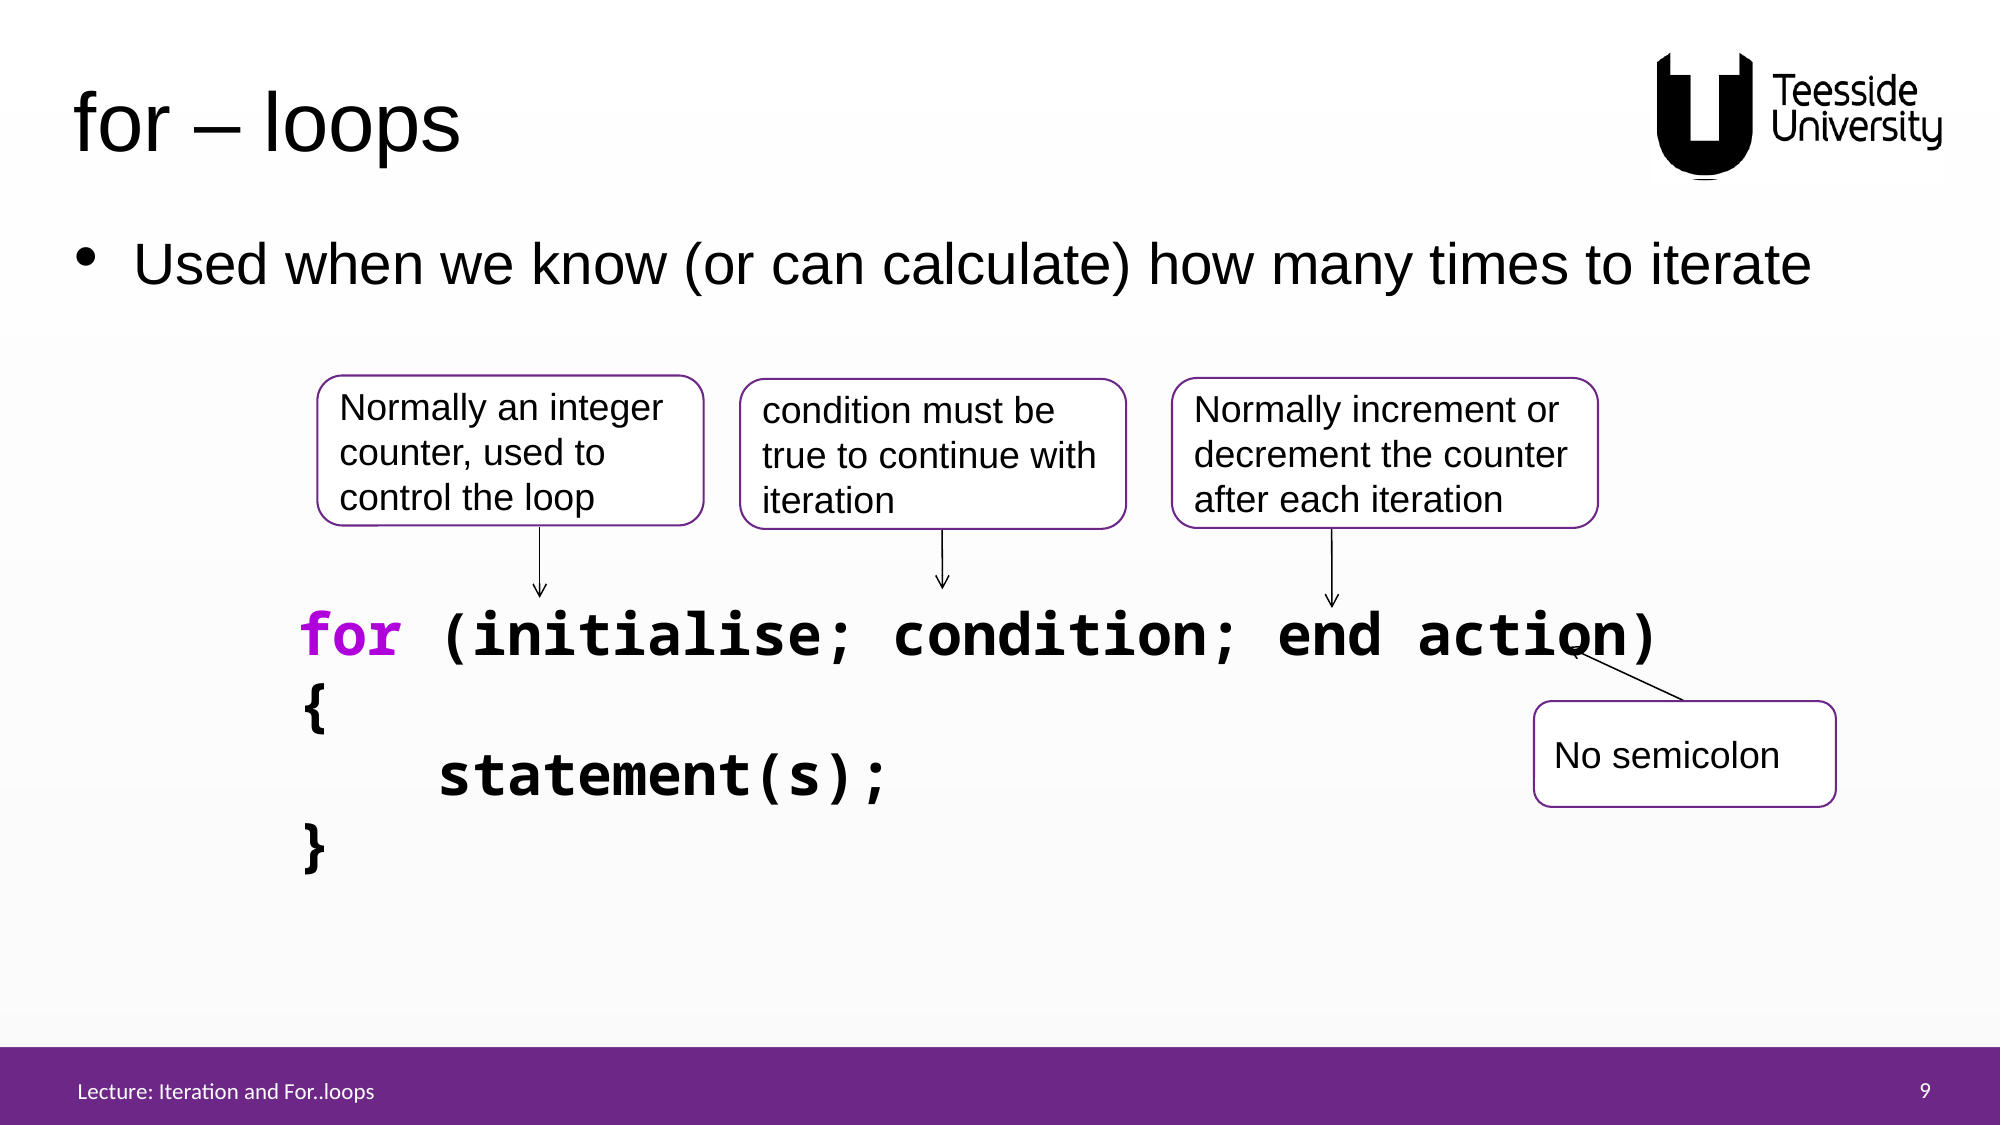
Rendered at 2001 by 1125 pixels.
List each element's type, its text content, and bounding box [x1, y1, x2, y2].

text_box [1567, 646, 1685, 702]
footer Lecture: Iteration and For..loops [62, 1068, 1811, 1103]
text_box for (initialise; condition; end action) { statement(s); } [282, 669, 1773, 885]
text_box Normally increment or decrement the counter after each iteration [1170, 376, 1600, 529]
picture [1652, 48, 1946, 184]
text_box Normally an integer counter, used to control the loop [316, 374, 705, 527]
text_box condition must be true to continue with iteration [739, 377, 1128, 530]
list Used when we know (or can calculate) how many times to iterate [59, 218, 1942, 669]
text_box No semicolon [1532, 700, 1837, 808]
title for – loops [59, 53, 1613, 184]
